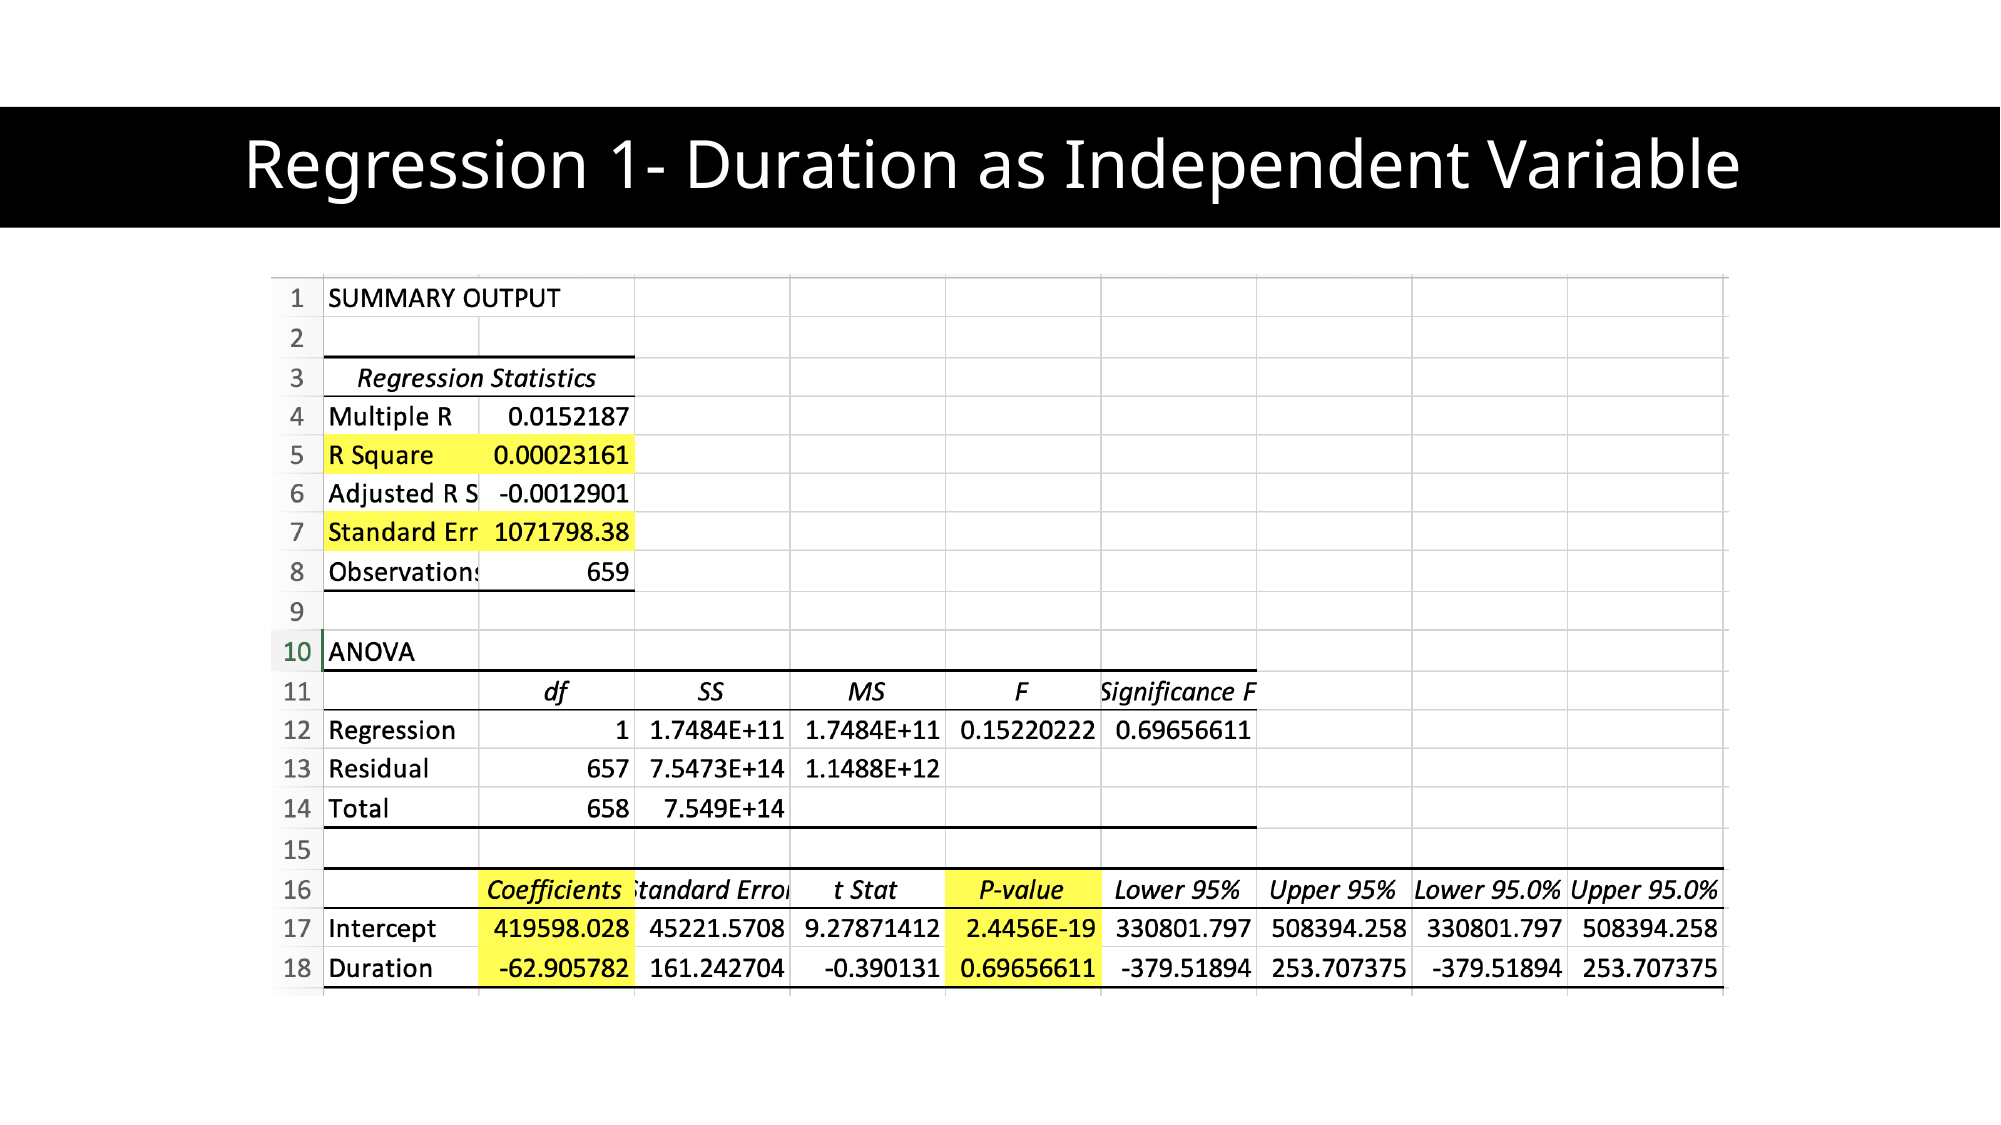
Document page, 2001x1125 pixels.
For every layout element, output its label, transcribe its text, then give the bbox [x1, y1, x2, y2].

text_box [0, 106, 2000, 229]
title Regression 1- Duration as Independent Variable [91, 105, 1931, 228]
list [271, 274, 1729, 996]
